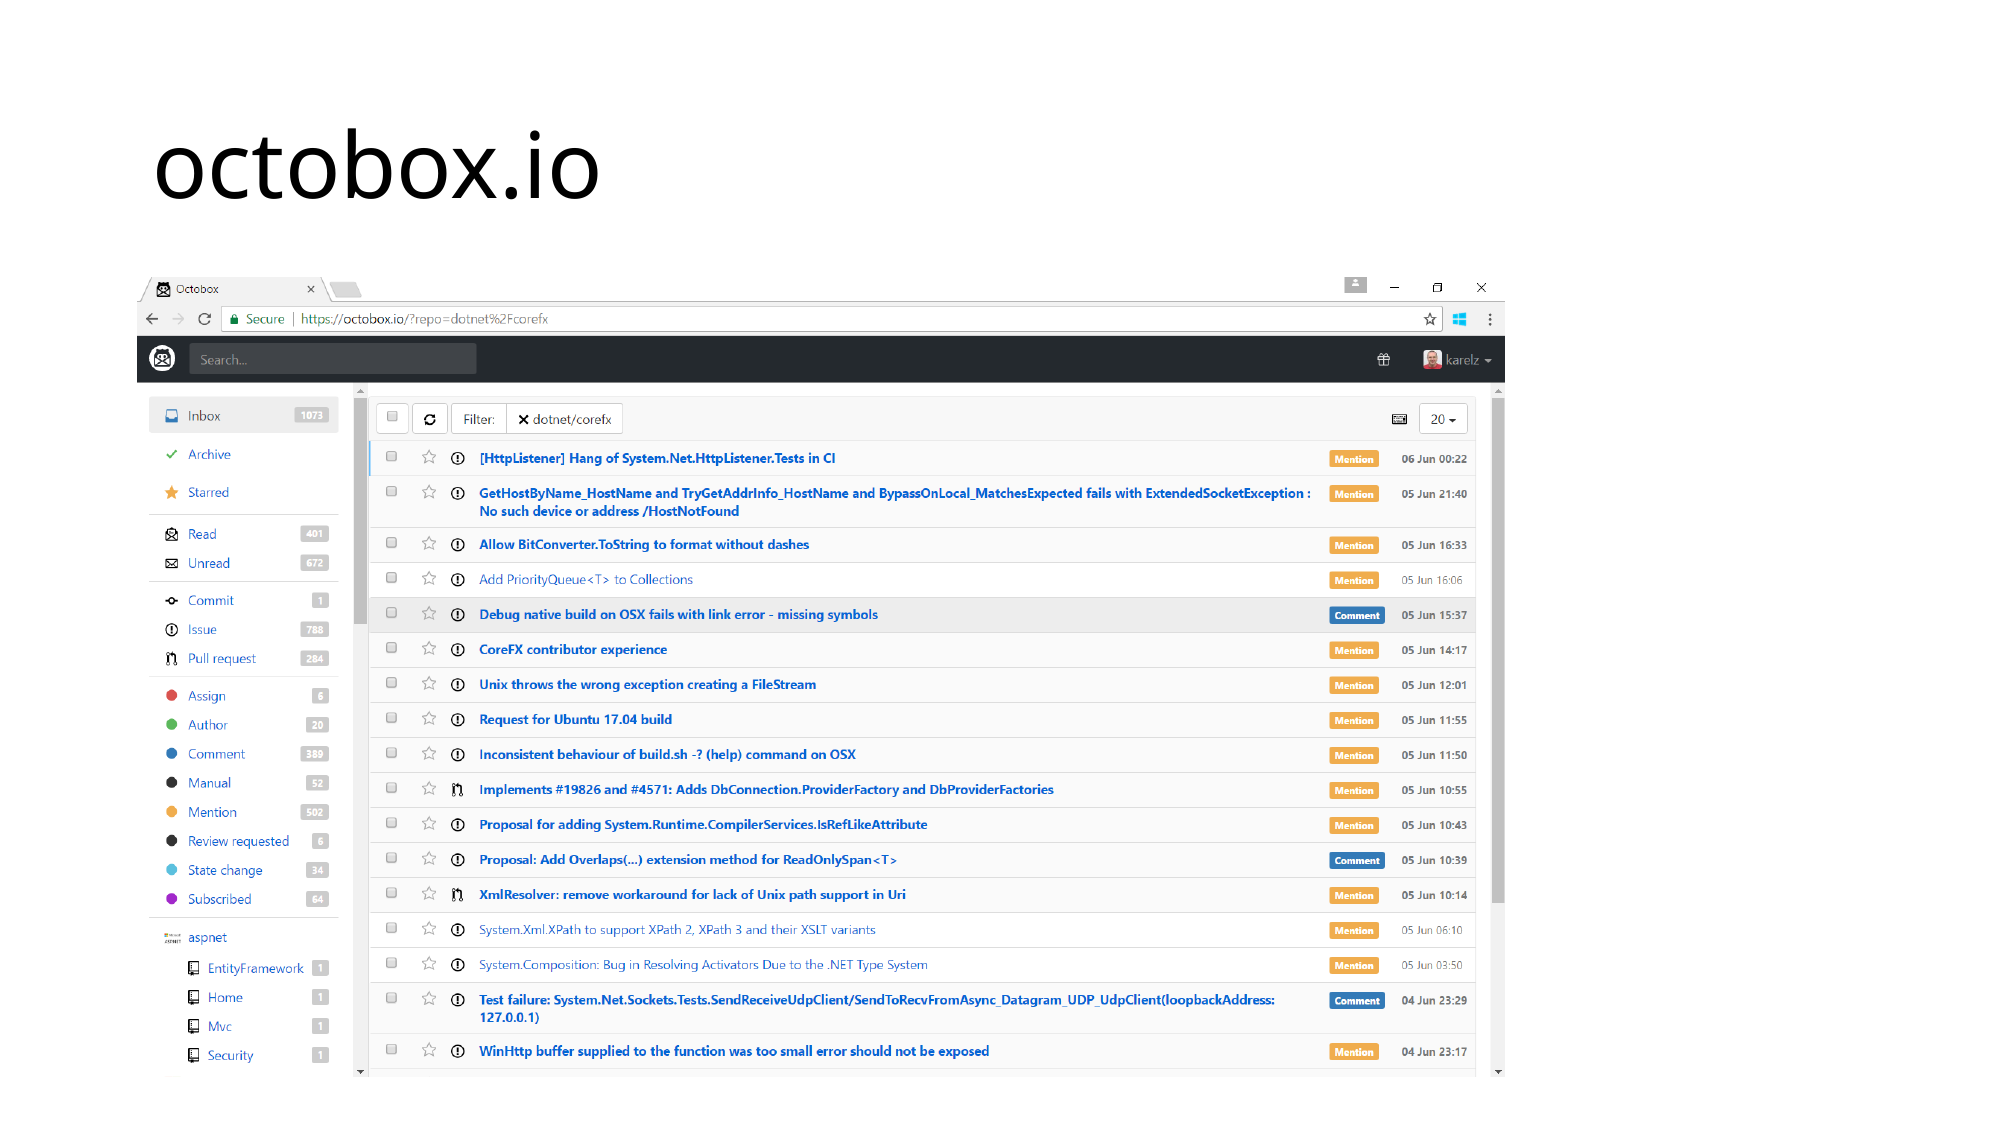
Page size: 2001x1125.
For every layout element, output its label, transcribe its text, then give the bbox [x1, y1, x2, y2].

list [137, 277, 1505, 1077]
title octobox.io [137, 59, 1863, 278]
